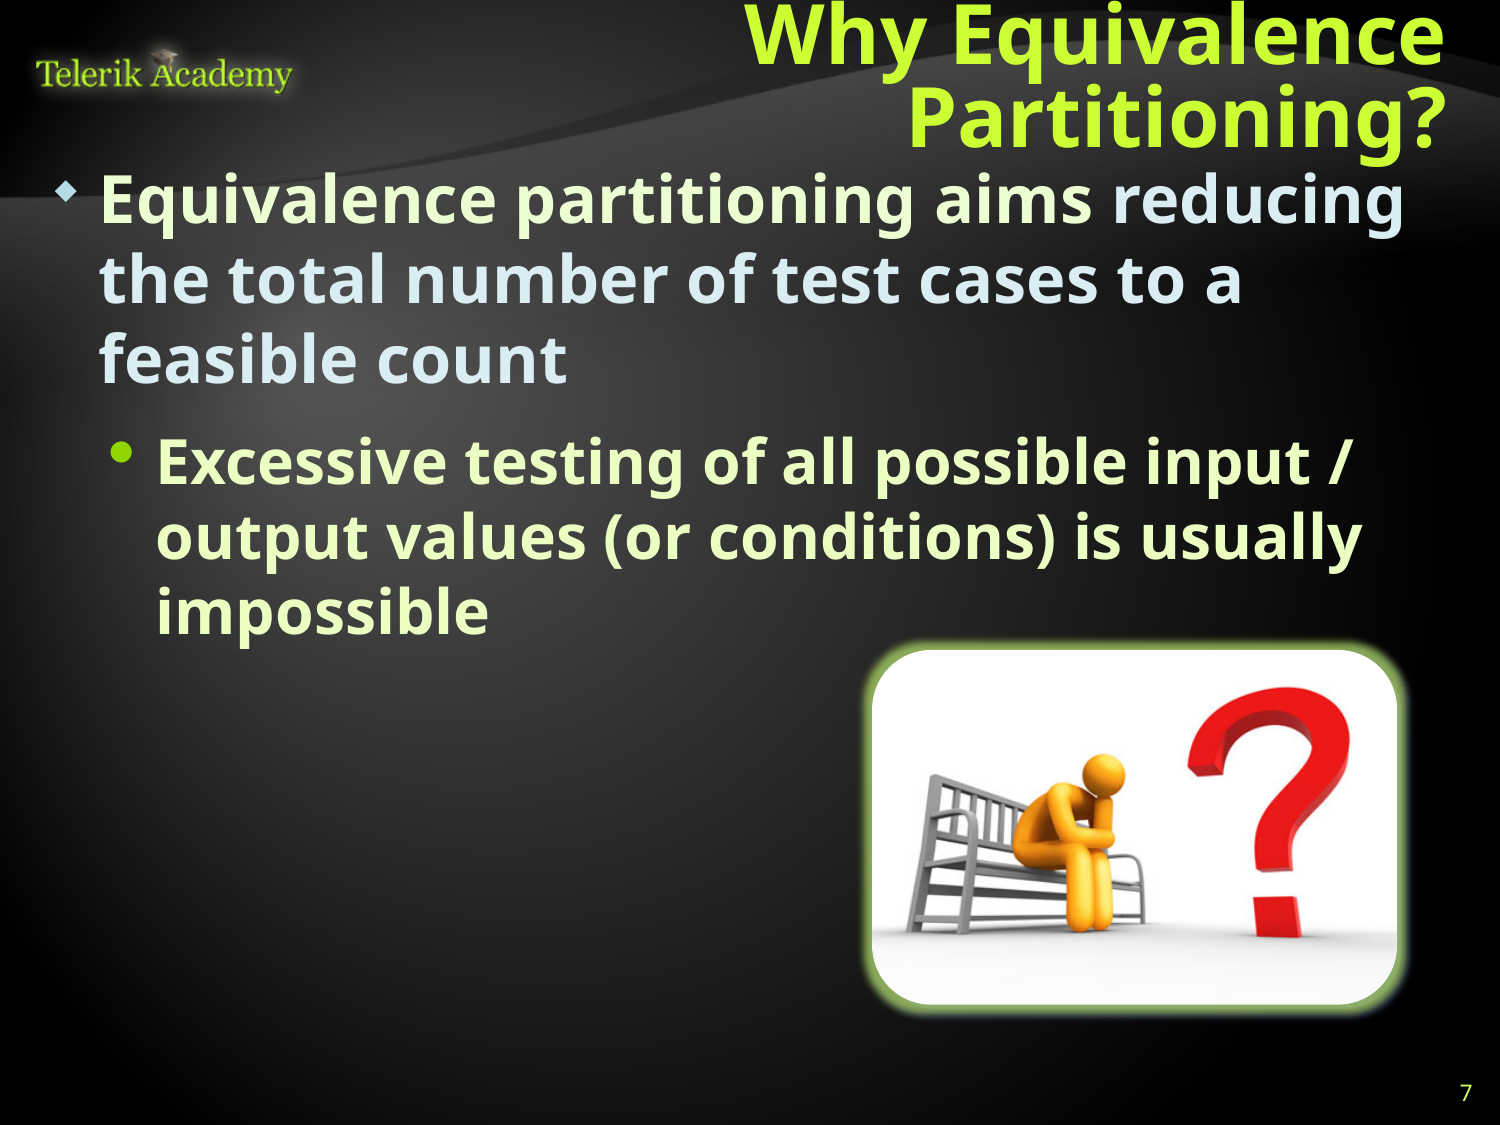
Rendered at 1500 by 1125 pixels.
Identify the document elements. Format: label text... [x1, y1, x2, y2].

picture [0, 0, 1500, 1125]
title Why Equivalence Partitioning? [300, 12, 1463, 149]
list Equivalence partitioning aims reducing the total number of test cases to a feasible count Excessive testing of all possible input / output values (or conditions) is usually impossible [37, 149, 1463, 1100]
slide_number 7 [1412, 1074, 1488, 1113]
